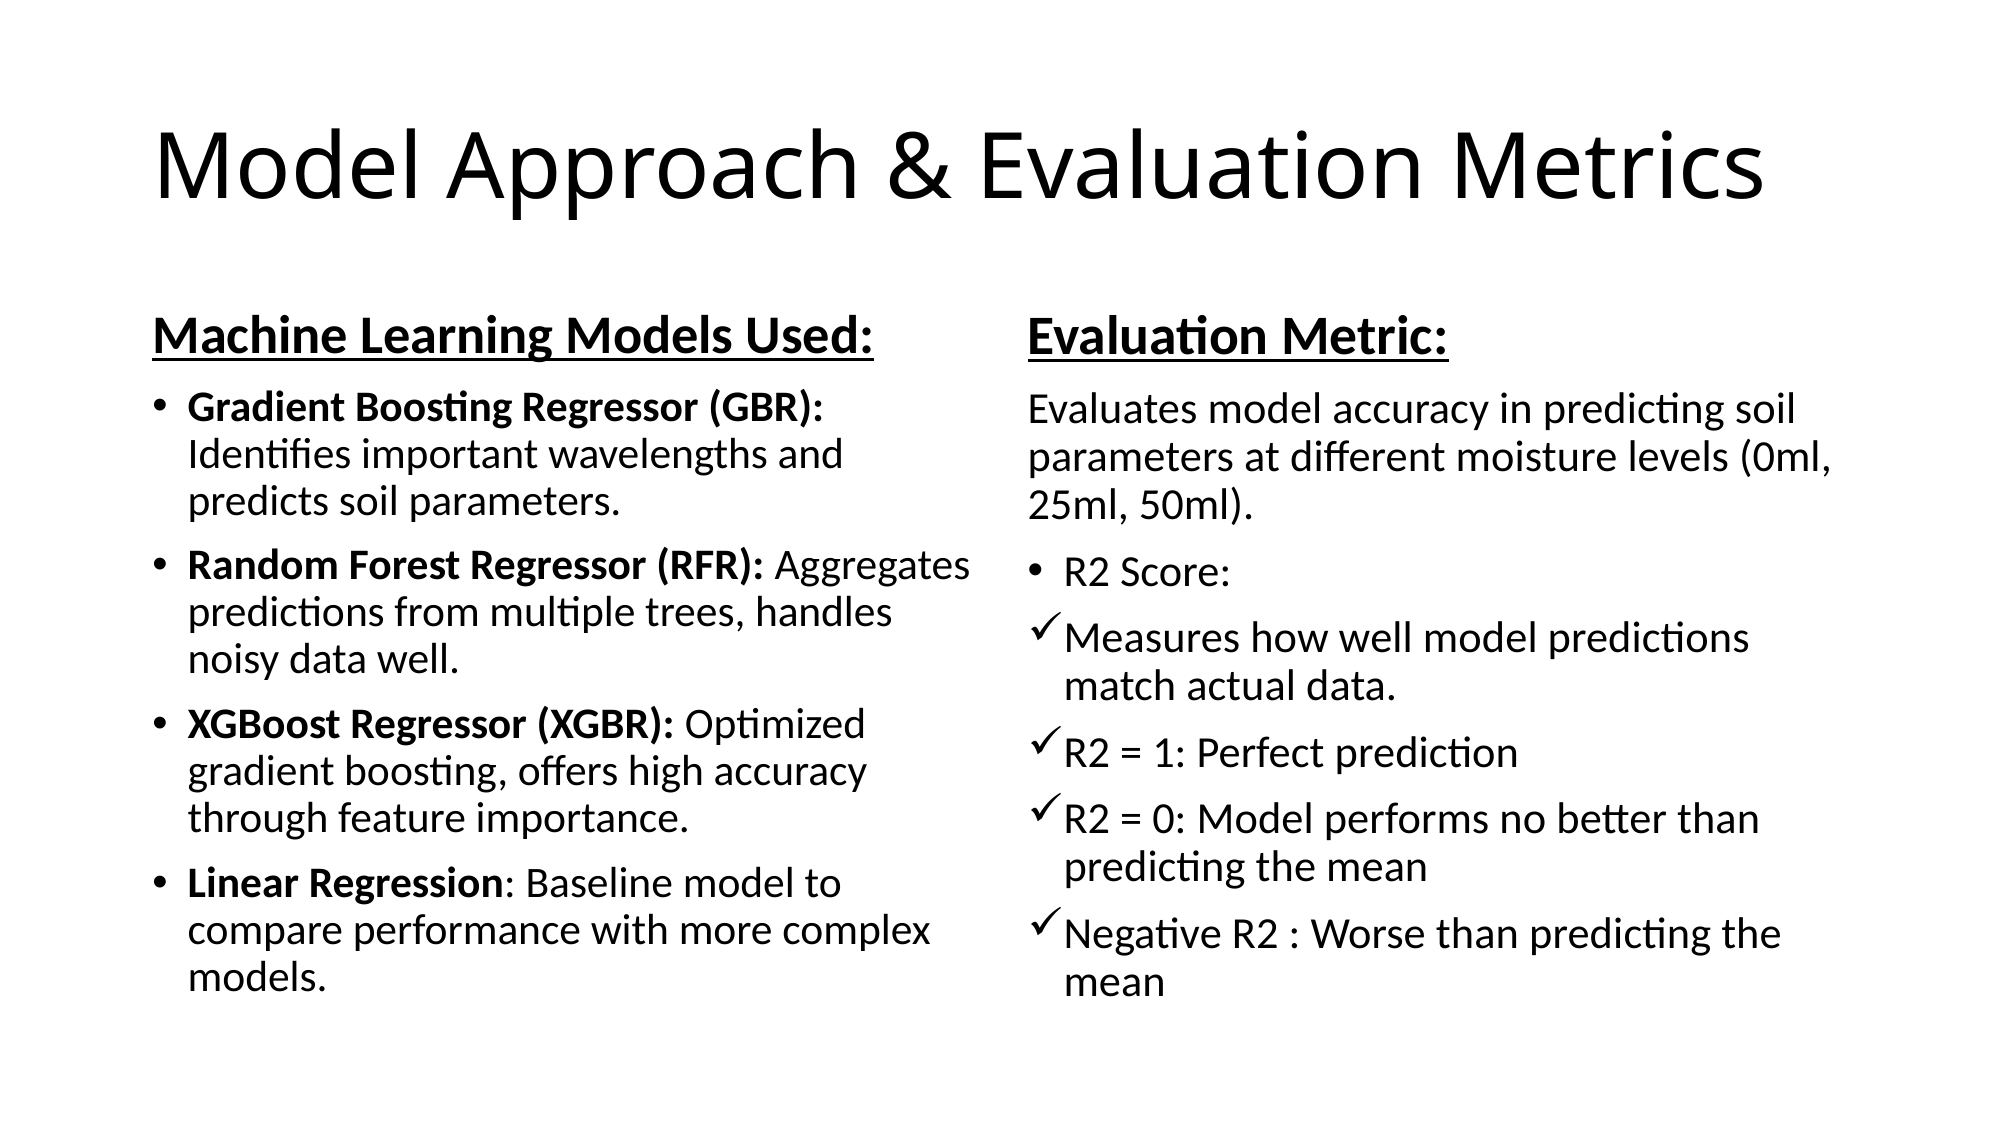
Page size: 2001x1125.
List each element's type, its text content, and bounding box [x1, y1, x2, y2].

list Evaluation Metric: Evaluates model accuracy in predicting soil parameters at different moisture levels (0ml, 25ml, 50ml). R2 Score: Measures how well model predictions match actual data. R2 = 1: Perfect prediction R2 = 0: Model performs no better than predicting the mean Negative R2 : Worse than predicting the mean [1012, 299, 1863, 1014]
list Machine Learning Models Used: Gradient Boosting Regressor (GBR): Identifies important wavelengths and predicts soil parameters. Random Forest Regressor (RFR): Aggregates predictions from multiple trees, handles noisy data well. XGBoost Regressor (XGBR): Optimized gradient boosting, offers high accuracy through feature importance. Linear Regression: Baseline model to compare performance with more complex models. [137, 299, 988, 1014]
title Model Approach & Evaluation Metrics [137, 59, 1863, 278]
